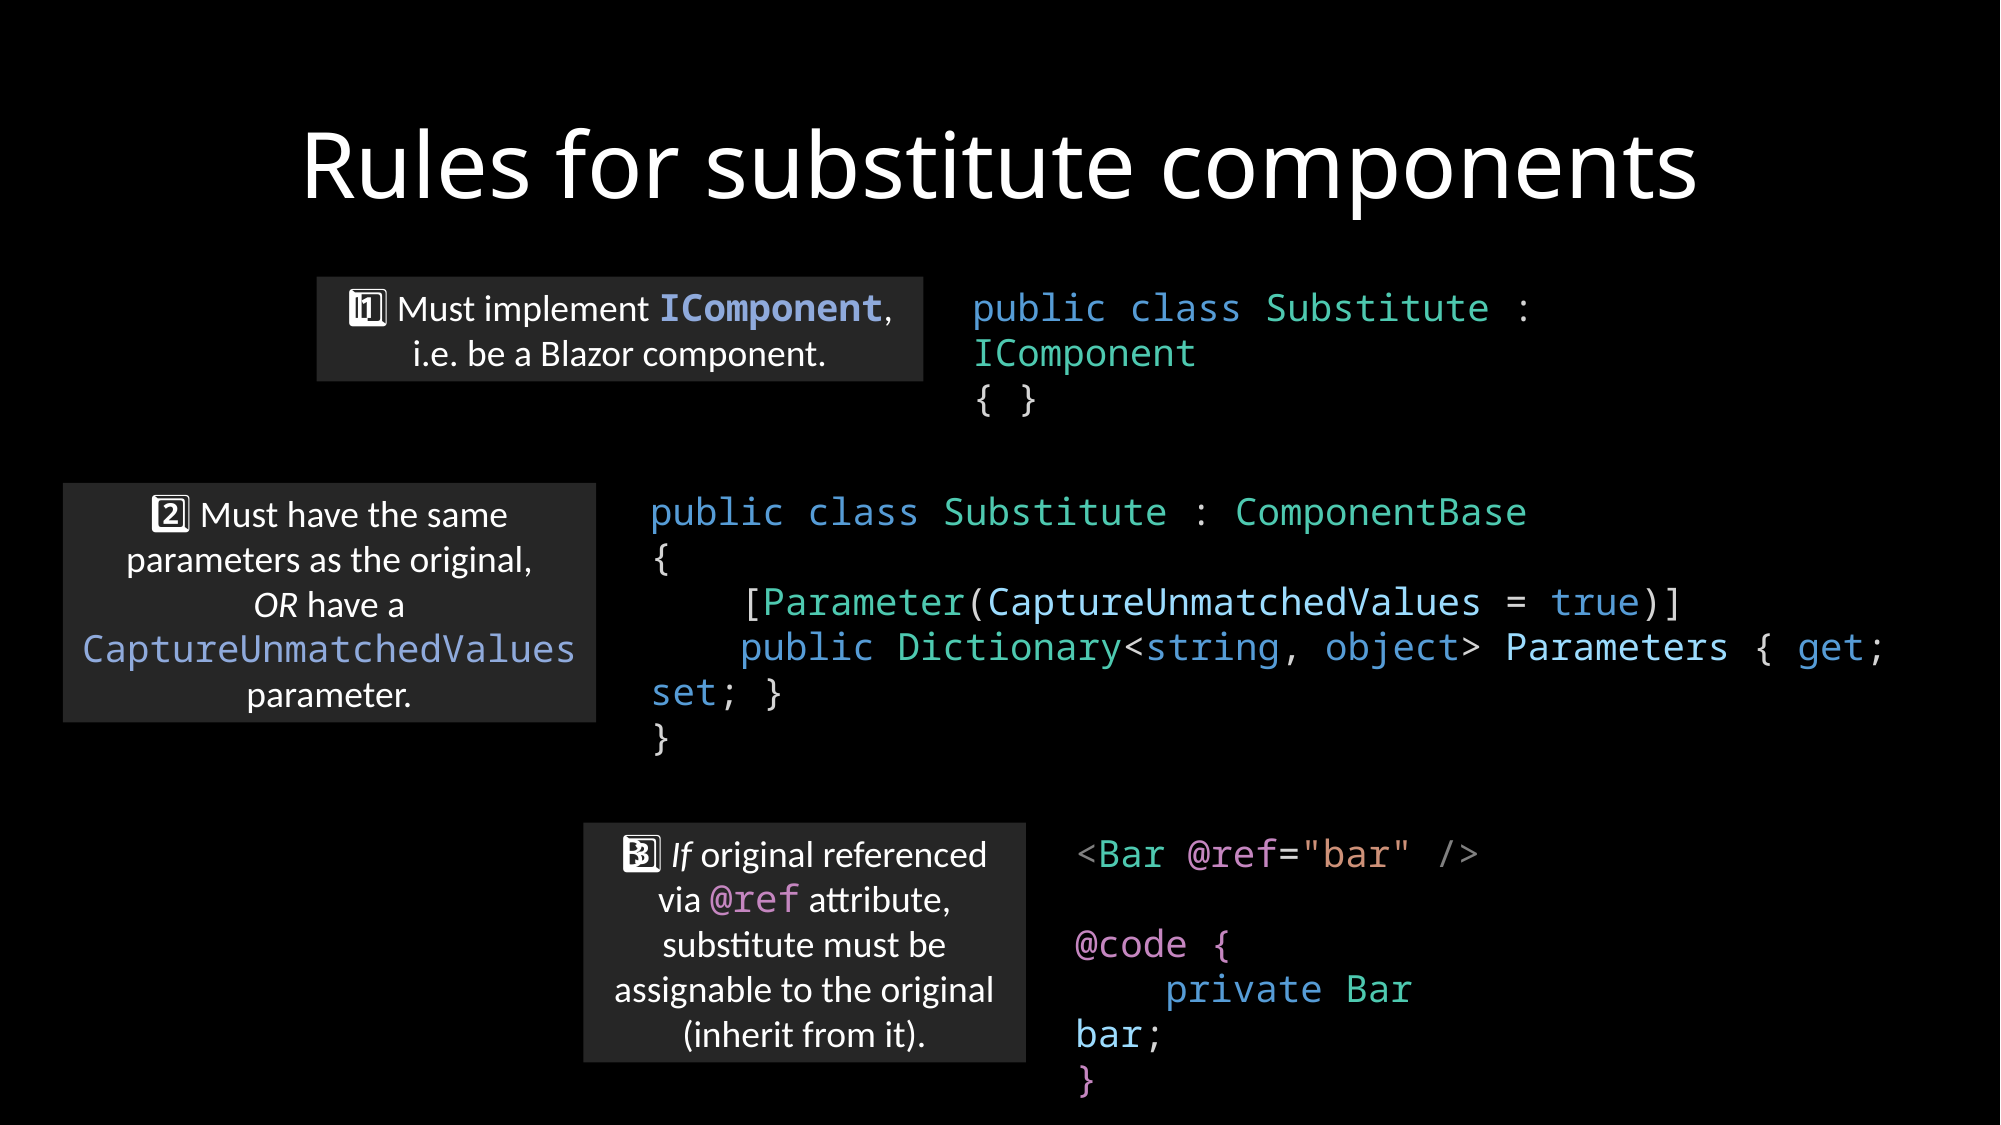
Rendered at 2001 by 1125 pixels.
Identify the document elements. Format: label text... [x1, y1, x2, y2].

title Rules for substitute components [137, 59, 1863, 278]
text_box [62, 480, 1989, 726]
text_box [316, 276, 1729, 383]
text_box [583, 822, 1538, 1066]
